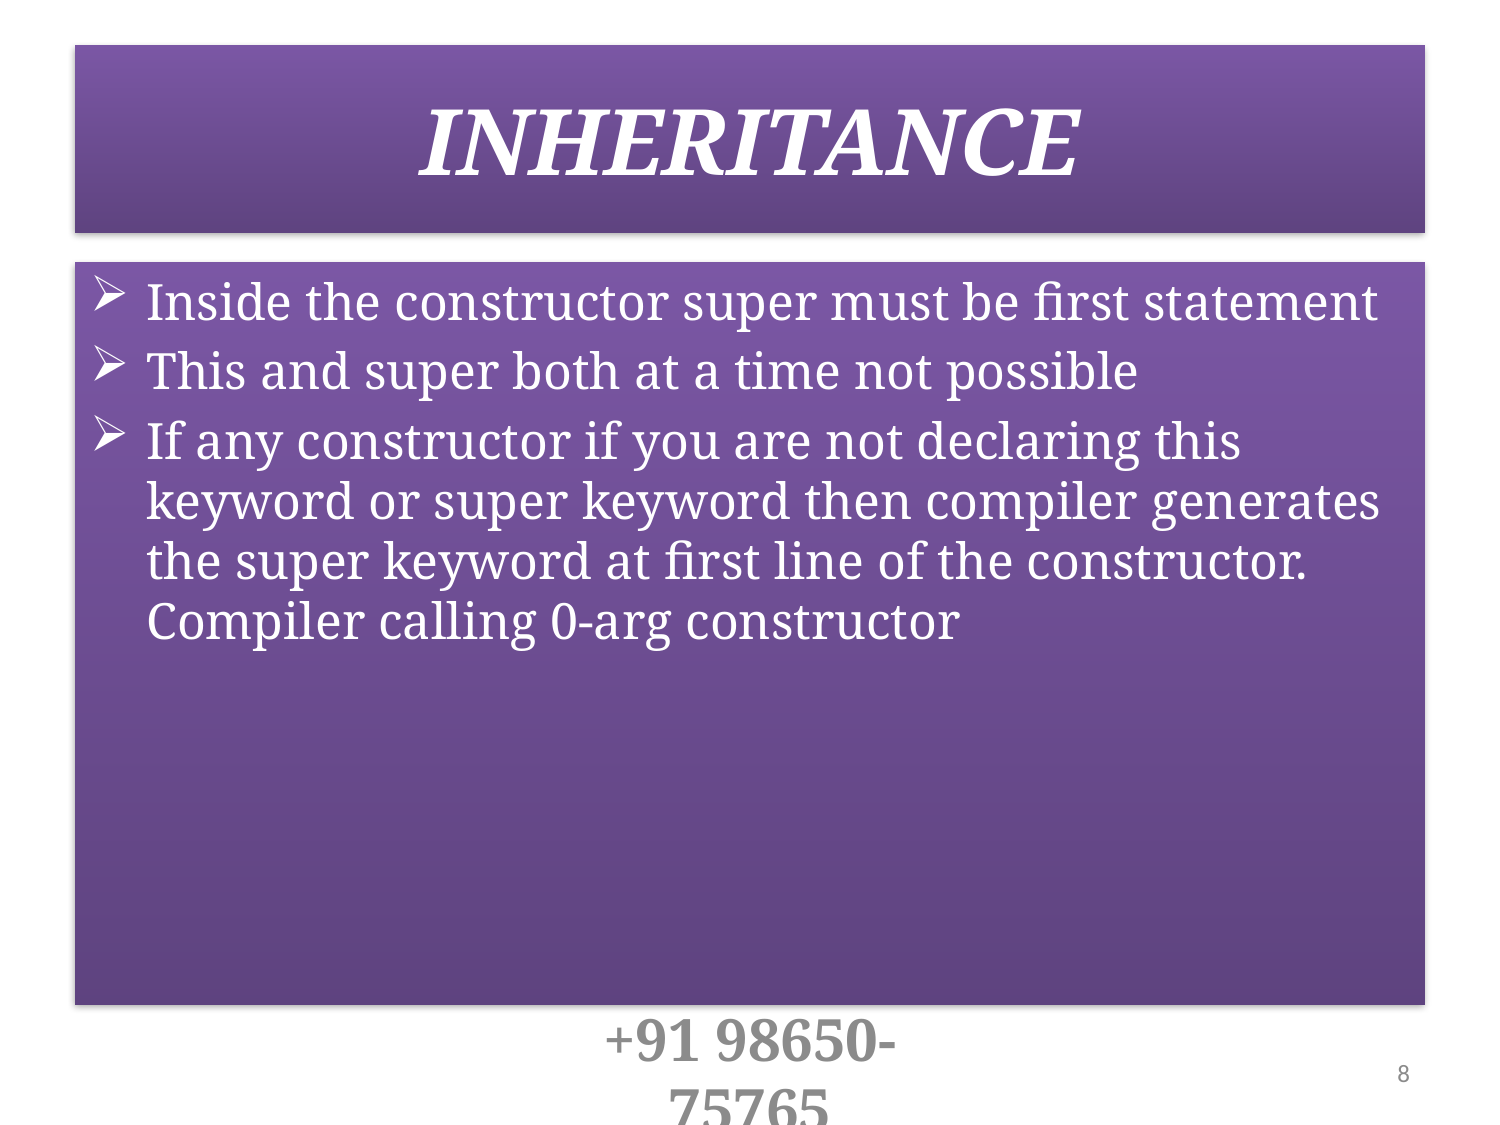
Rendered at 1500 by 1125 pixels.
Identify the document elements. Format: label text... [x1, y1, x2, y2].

slide_number 8 [1074, 1042, 1425, 1103]
title INHERITANCE [75, 45, 1425, 233]
list Inside the constructor super must be first statement This and super both at a time not possible If any constructor if you are not declaring this keyword or super keyword then compiler generates the super keyword at first line of the constructor. Compiler calling 0-arg constructor [75, 262, 1425, 1005]
footer +91 98650-75765 [512, 1042, 988, 1103]
